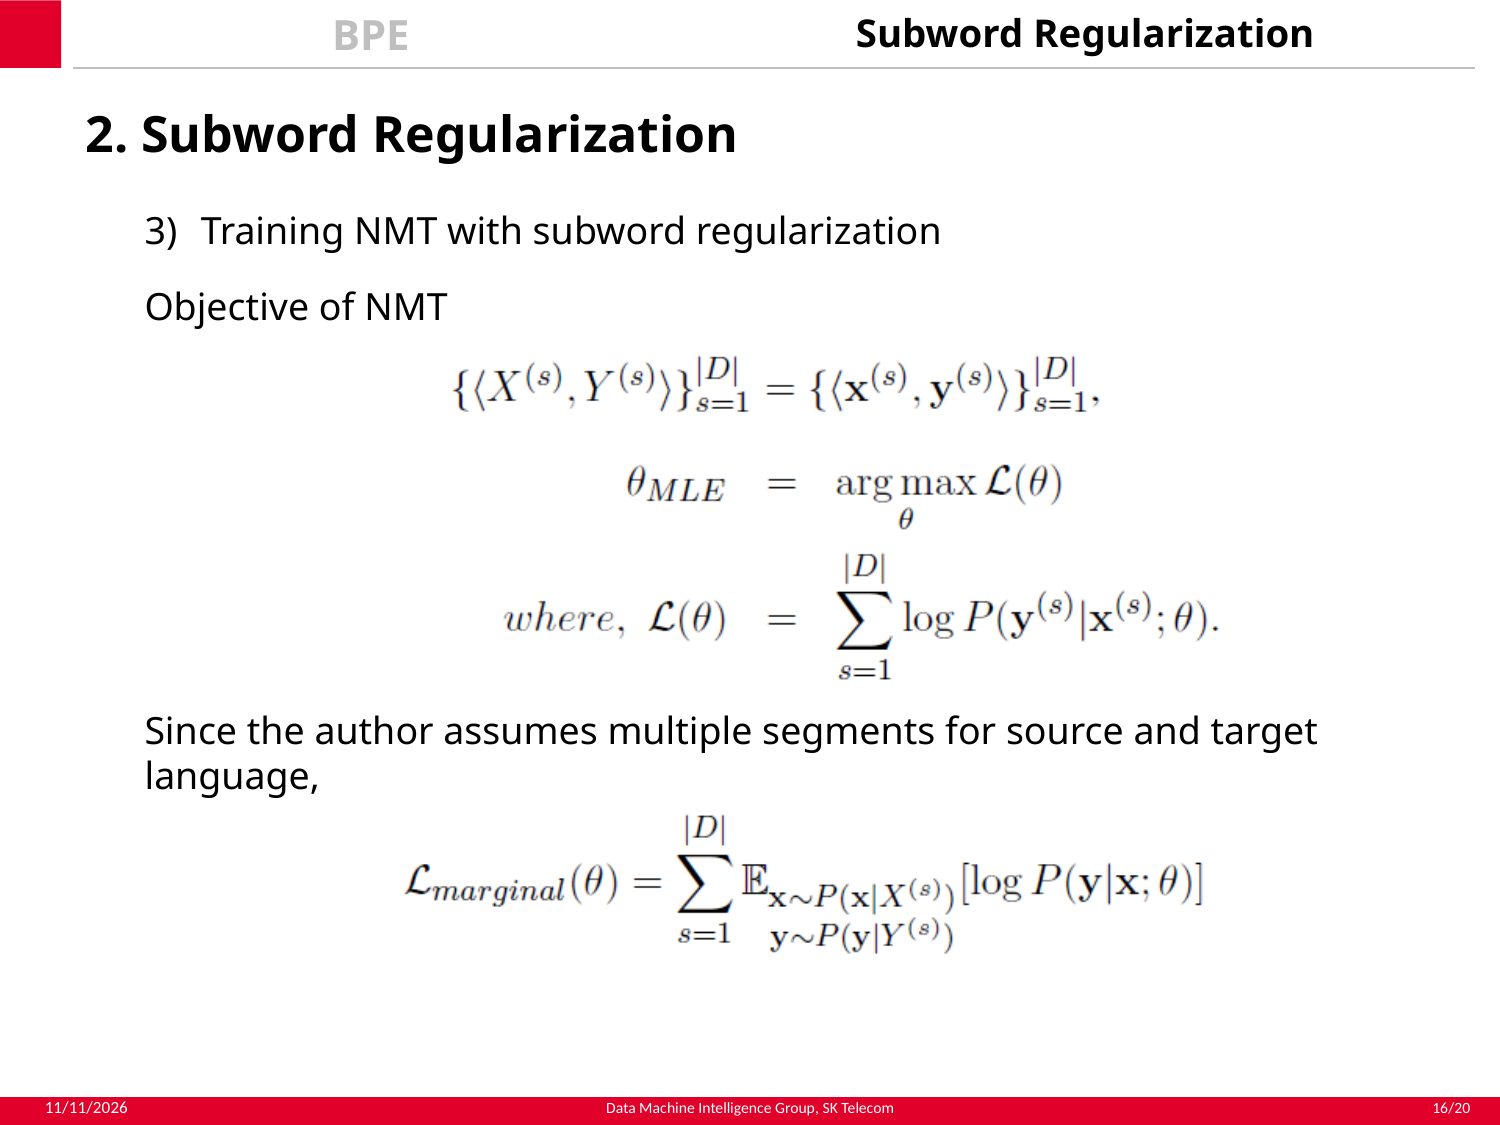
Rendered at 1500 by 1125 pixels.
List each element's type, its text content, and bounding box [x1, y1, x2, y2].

text_box Objective of NMT [129, 275, 1075, 335]
text_box Training NMT with subword regularization [129, 199, 1321, 259]
text_box Subword Regularization [829, 8, 1342, 72]
text_box Since the author assumes multiple segments for source and target language, [129, 699, 1436, 805]
text_box 2. Subword Regularization [70, 101, 1377, 184]
text_box BPE [221, 8, 521, 55]
picture [436, 350, 1223, 700]
picture [369, 794, 1223, 979]
